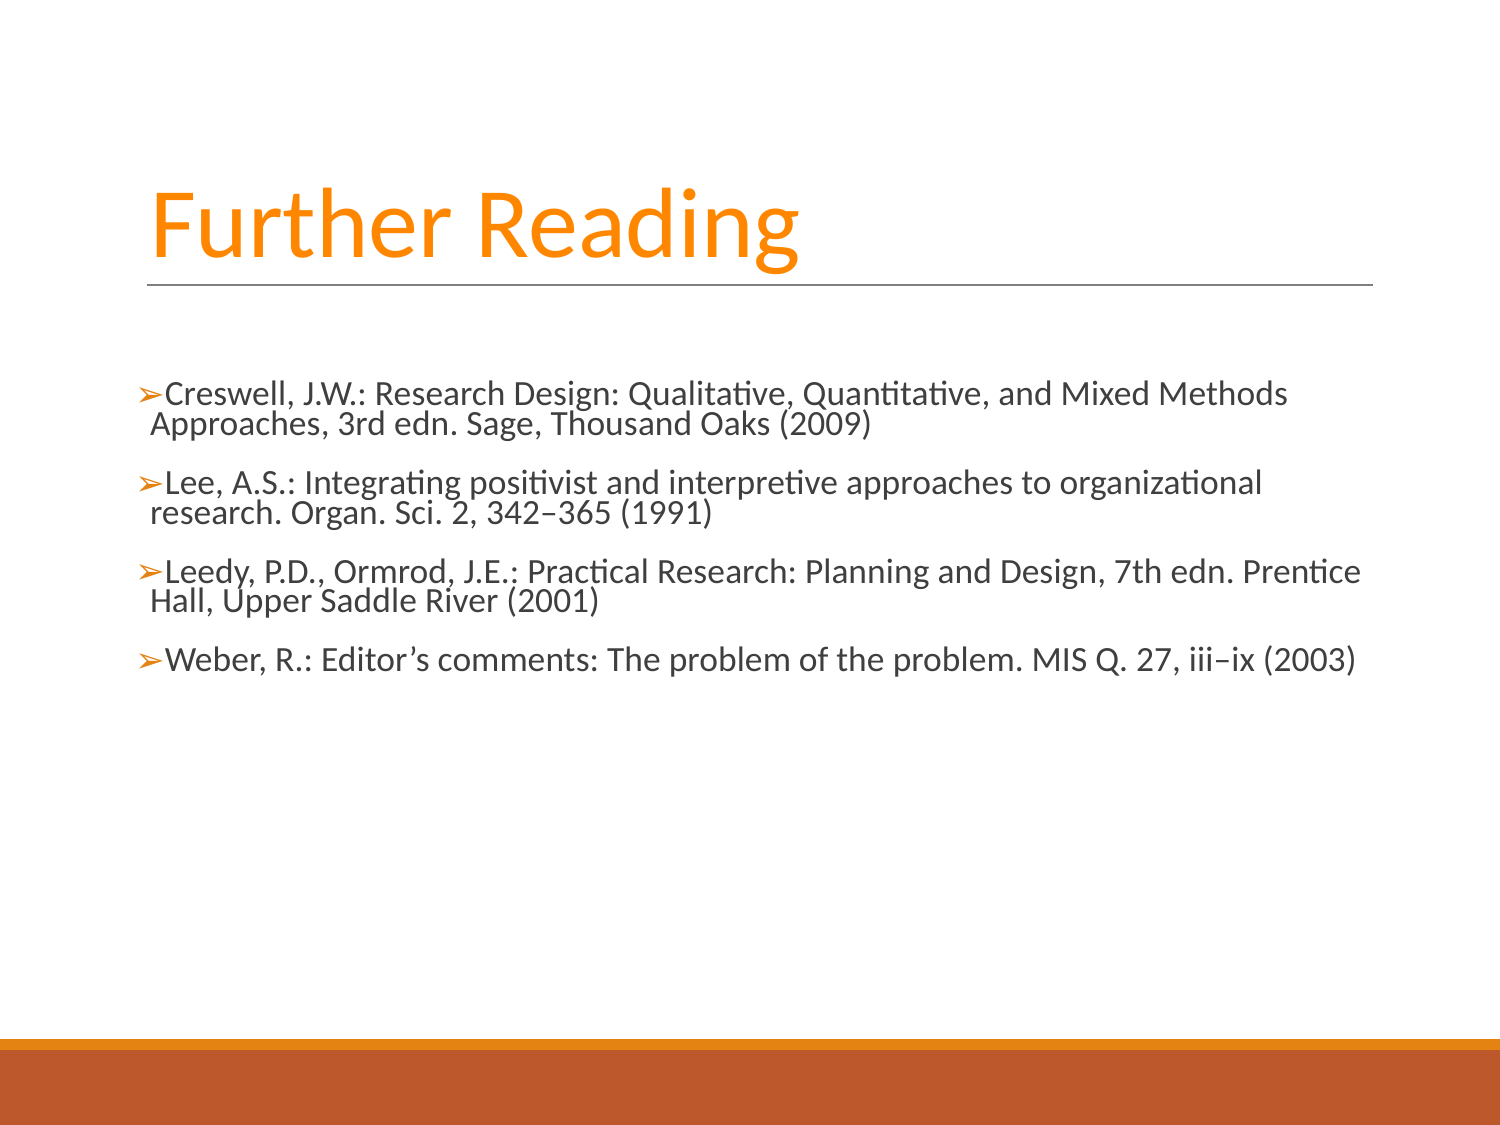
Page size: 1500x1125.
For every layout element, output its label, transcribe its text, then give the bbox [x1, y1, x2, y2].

list Creswell, J.W.: Research Design: Qualitative, Quantitative, and Mixed Methods Approaches, 3rd edn. Sage, Thousand Oaks (2009) Lee, A.S.: Integrating positivist and interpretive approaches to organizational research. Organ. Sci. 2, 342–365 (1991) Leedy, P.D., Ormrod, J.E.: Practical Research: Planning and Design, 7th edn. Prentice Hall, Upper Saddle River (2001) Weber, R.: Editor’s comments: The problem of the problem. MIS Q. 27, iii–ix (2003) [135, 302, 1373, 963]
title Further Reading [135, 47, 1373, 285]
